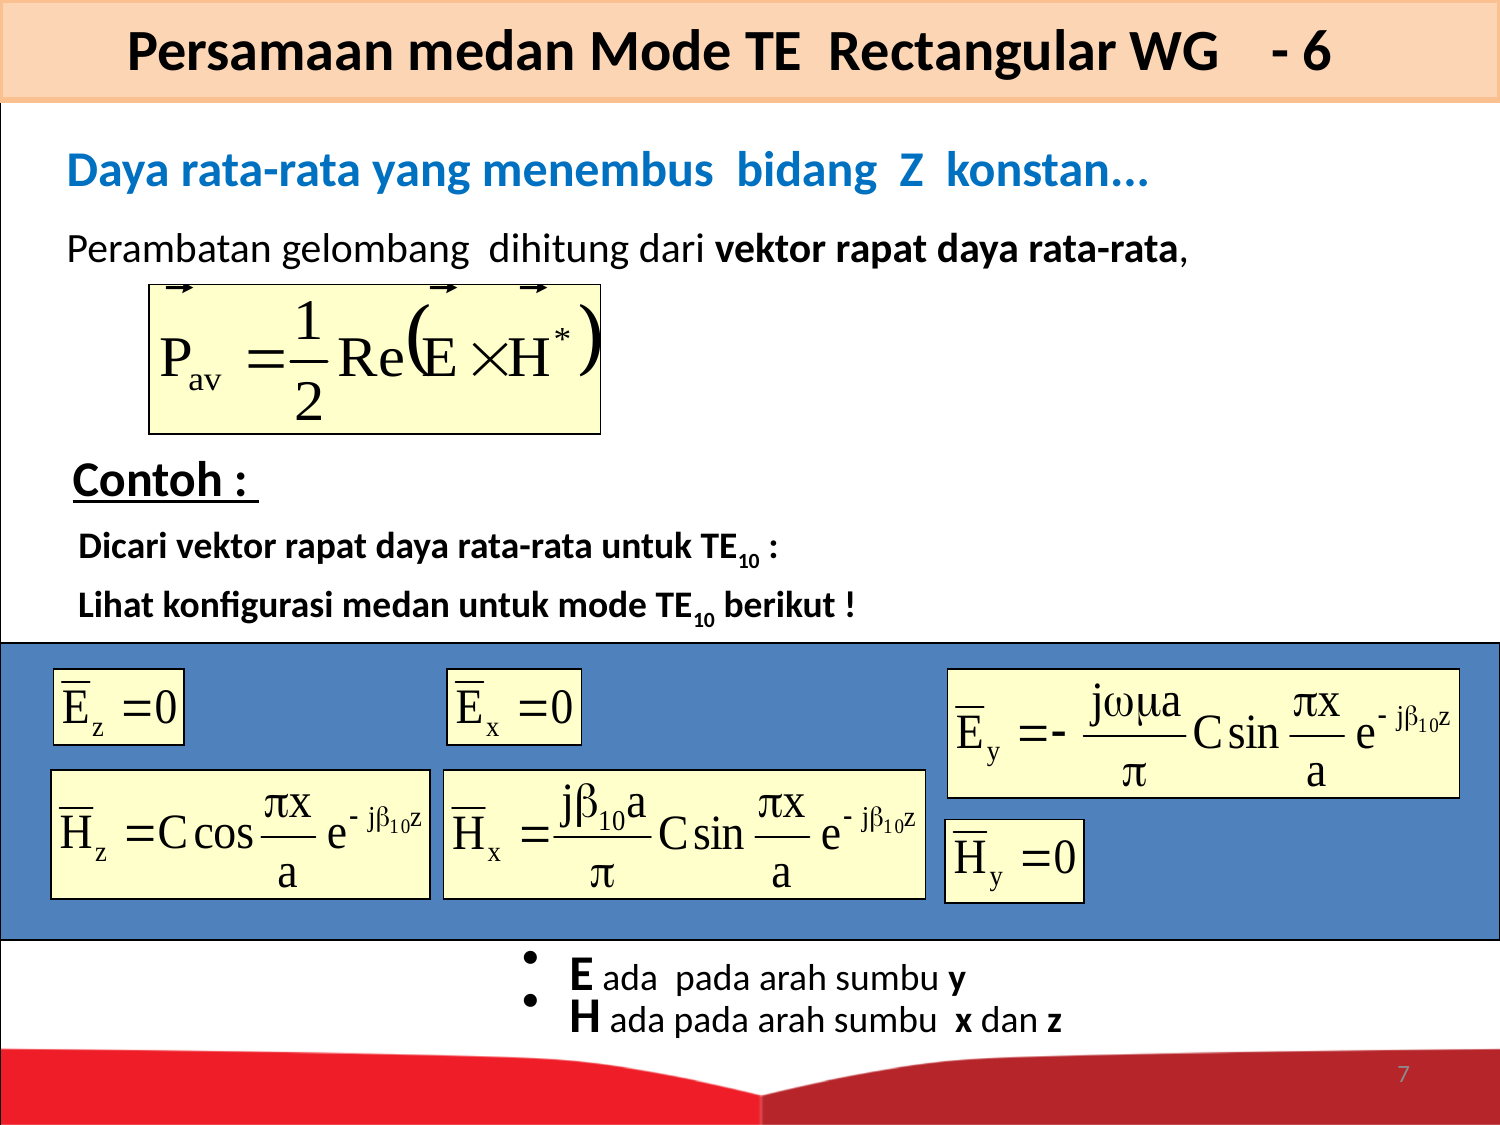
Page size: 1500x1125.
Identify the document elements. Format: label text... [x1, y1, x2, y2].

text_box Contoh : [57, 438, 352, 514]
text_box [945, 819, 1084, 903]
text_box Perambatan gelombang dihitung dari vektor rapat daya rata-rata, [51, 213, 1443, 279]
text_box [0, 643, 1500, 941]
picture [0, 941, 1500, 1125]
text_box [51, 770, 430, 899]
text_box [444, 770, 926, 899]
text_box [149, 284, 601, 434]
slide_number 7 [1074, 1044, 1425, 1103]
text_box E ada pada arah sumbu y H ada pada arah sumbu x dan z [507, 968, 1459, 1044]
text_box Daya rata-rata yang menembus bidang Z konstan... [51, 128, 1345, 204]
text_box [947, 669, 1460, 798]
text_box Dicari vektor rapat daya rata-rata untuk TE10 : [63, 513, 1455, 580]
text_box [54, 669, 184, 745]
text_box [0, 0, 1500, 101]
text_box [447, 669, 581, 745]
picture [0, 103, 1500, 643]
text_box Lihat konfigurasi medan untuk mode TE10 berikut ! [63, 572, 1221, 639]
